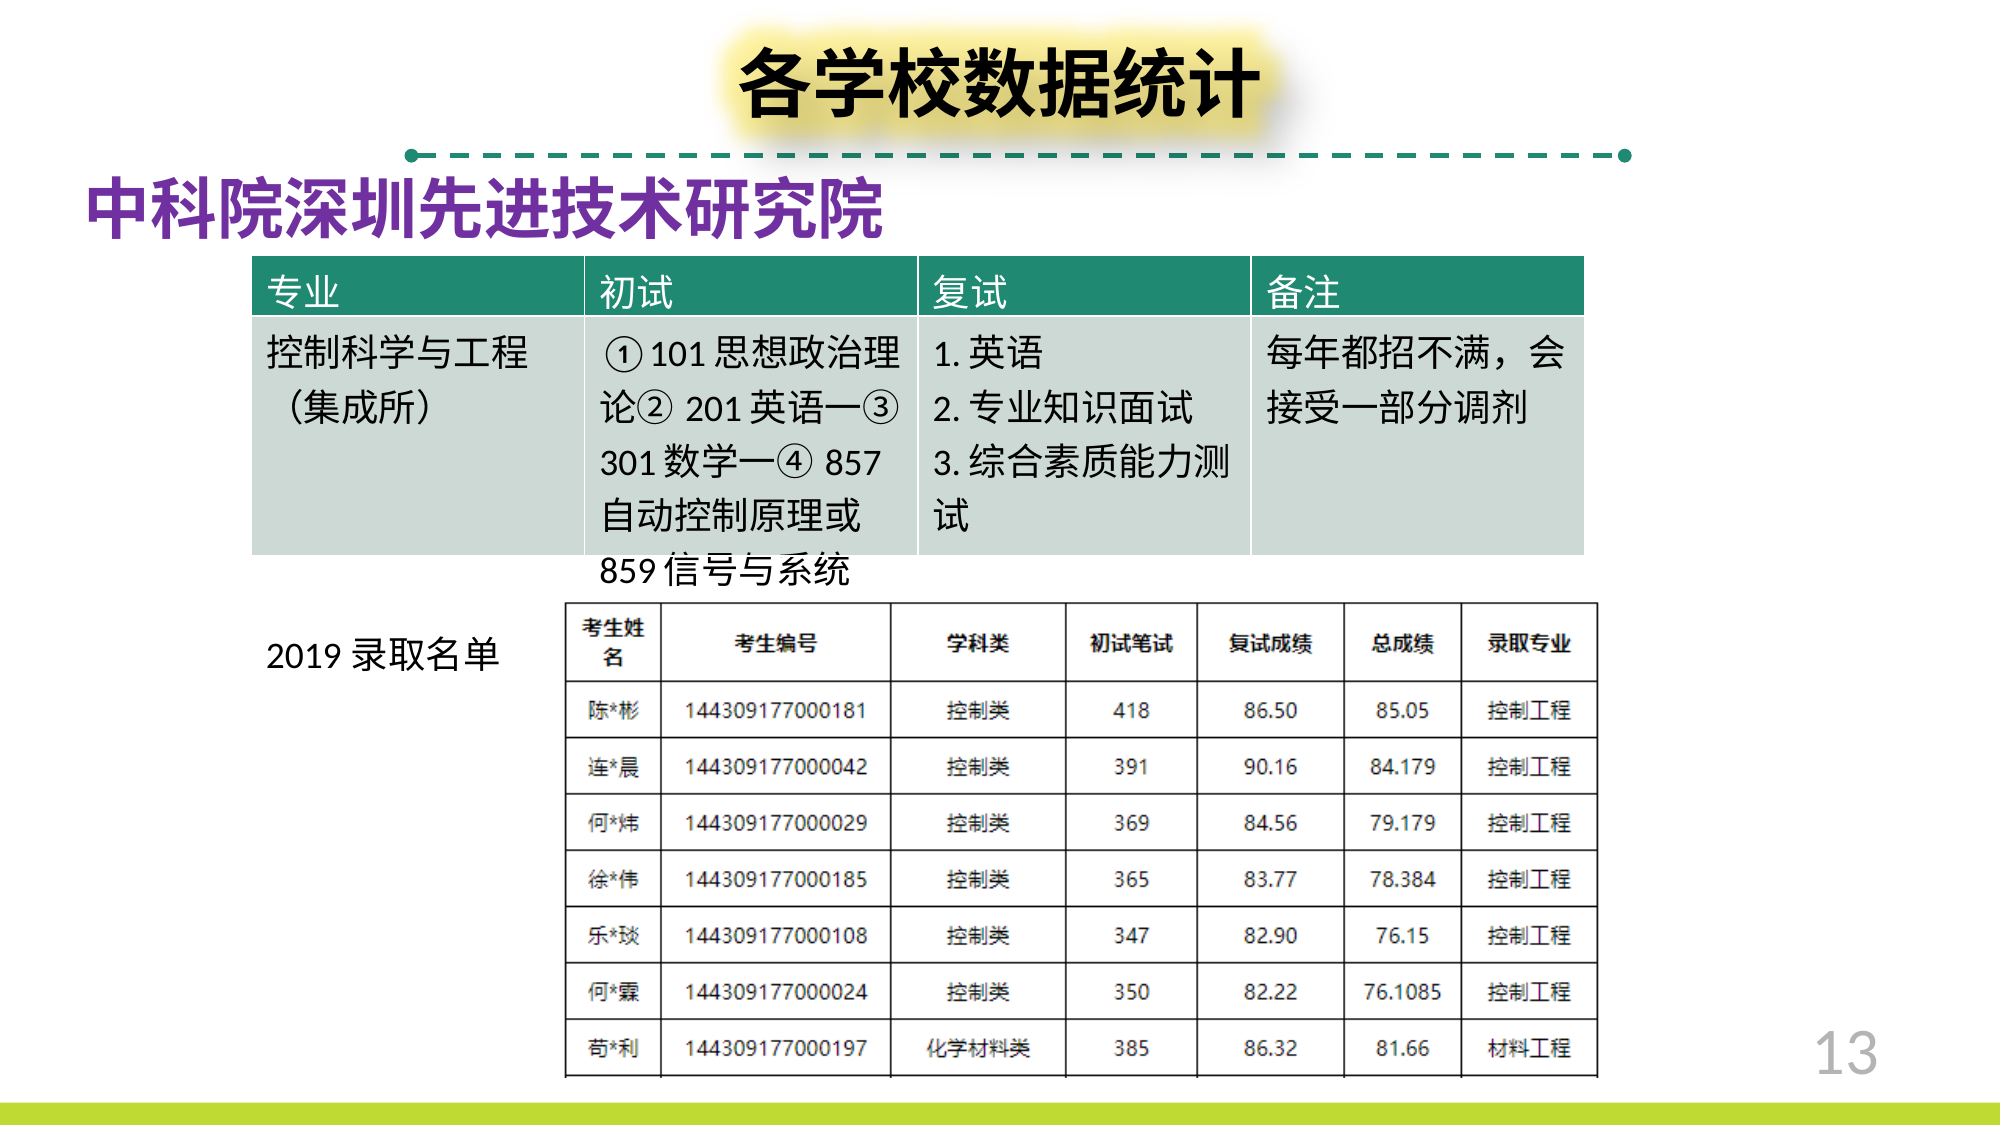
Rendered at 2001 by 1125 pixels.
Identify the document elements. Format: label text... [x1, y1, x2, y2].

table_header 专业 [252, 256, 584, 315]
table_header 复试 [919, 256, 1250, 315]
slide_number 13 [1600, 1017, 1894, 1078]
table_cell 每年都招不满，会接受一部分调剂 [1252, 317, 1584, 555]
table_cell ①101思想政治理论②201英语一③301数学一④857自动控制原理或859信号与系统 [585, 317, 917, 555]
table_cell 控制科学与工程（集成所） [252, 317, 584, 555]
picture [561, 601, 1600, 1078]
text_box 中科院深圳先进技术研究院 [69, 159, 965, 254]
table_header 备注 [1252, 256, 1584, 315]
table_header 初试 [585, 256, 917, 315]
text_box 2019录取名单 [251, 623, 517, 684]
text_box 各学校数据统计 [637, 28, 1363, 134]
table_cell 1.英语 2.专业知识面试 3.综合素质能力测试 [919, 317, 1250, 555]
